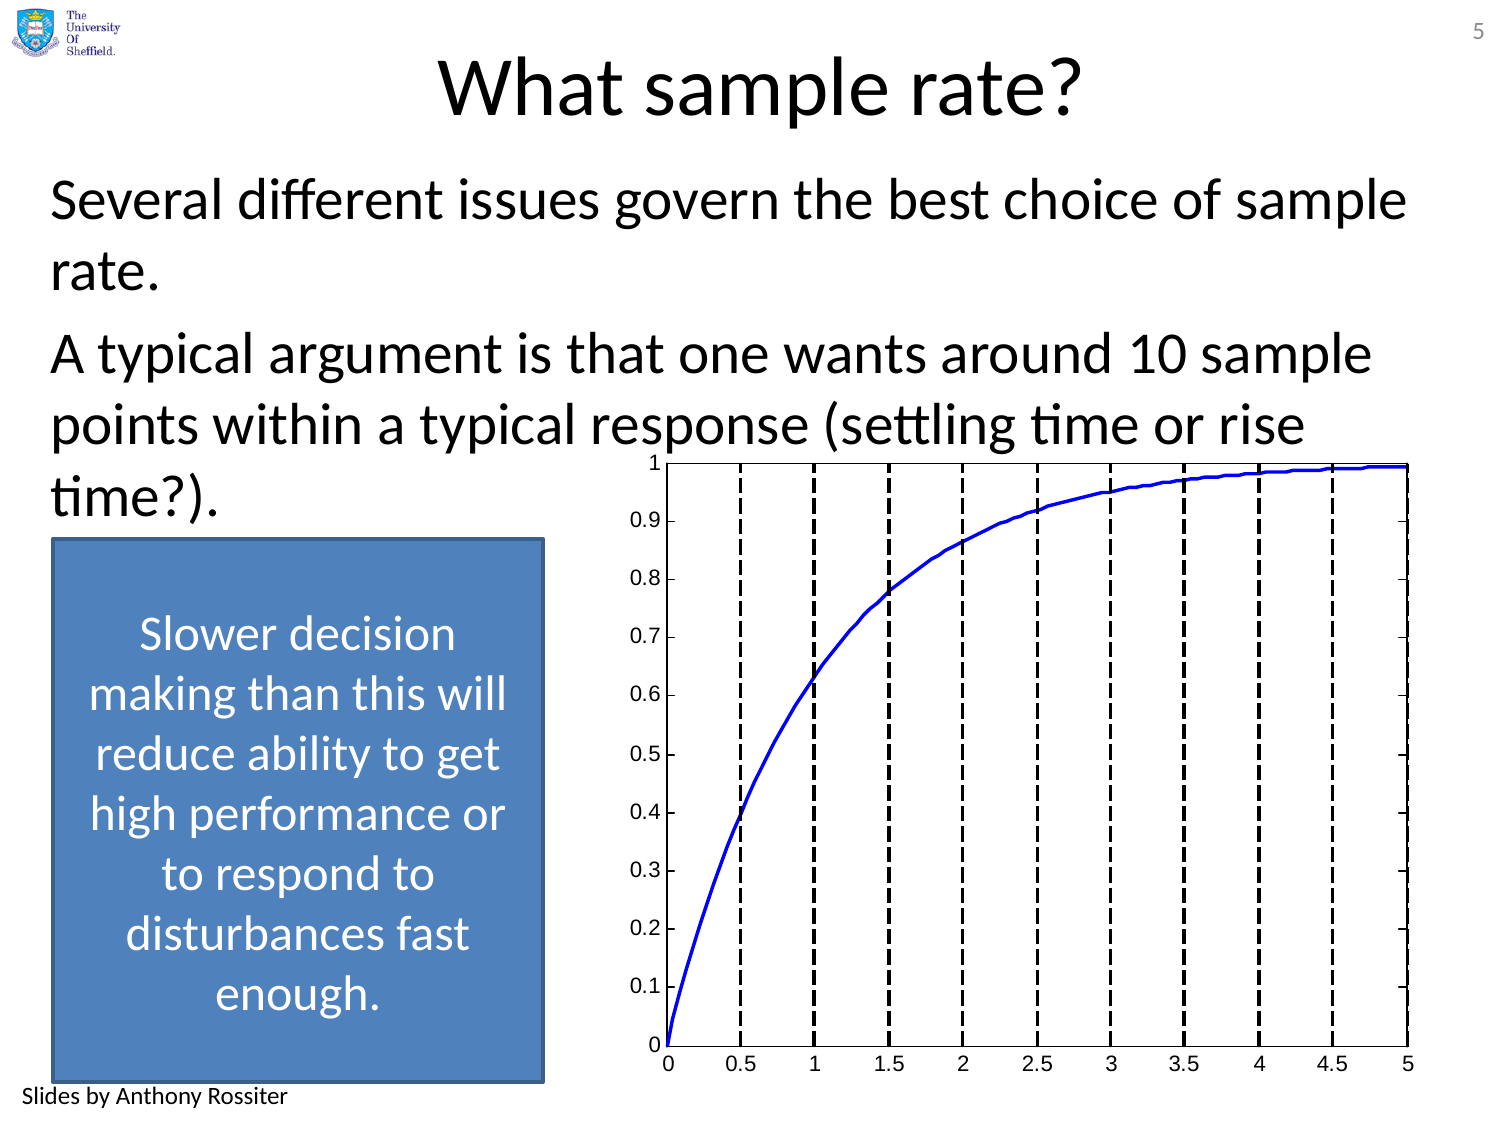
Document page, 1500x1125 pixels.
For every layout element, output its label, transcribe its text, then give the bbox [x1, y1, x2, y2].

footer Slides by Anthony Rossiter [0, 1065, 317, 1125]
picture [0, 0, 168, 67]
picture [542, 408, 1498, 1125]
title What sample rate? [105, 23, 1418, 141]
text_box Slower decision making than this will reduce ability to get high performance or to respond to disturbances fast enough. [51, 537, 537, 1084]
list Several different issues govern the best choice of sample rate. A typical argument is that one wants around 10 sample points within a typical response (settling time or rise time?). [35, 152, 1471, 539]
slide_number 5 [1335, 0, 1500, 60]
